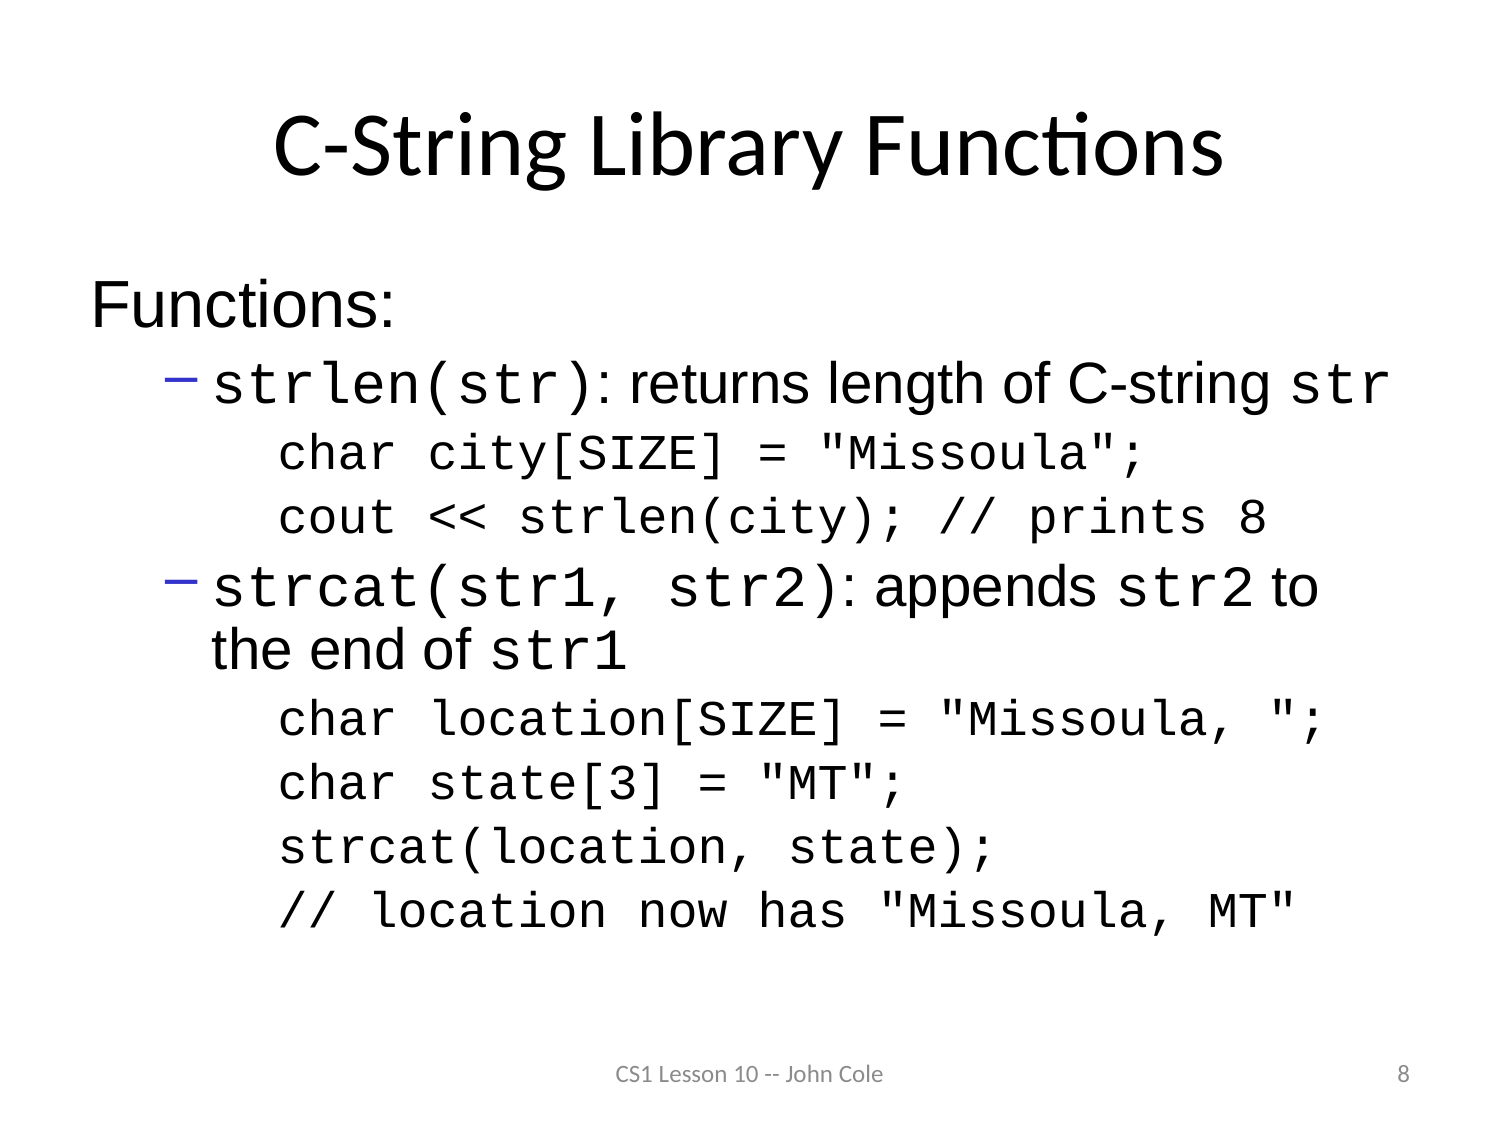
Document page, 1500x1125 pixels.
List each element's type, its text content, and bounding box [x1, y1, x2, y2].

title C-String Library Functions [75, 45, 1425, 233]
footer CS1 Lesson 10 -- John Cole [512, 1042, 988, 1103]
list Functions: strlen(str): returns length of C-string str char city[SIZE] = "Missoula"; cout << strlen(city); // prints 8 strcat(str1, str2): appends str2 to the end of str1 char location[SIZE] = "Missoula, "; char state[3] = "MT"; strcat(location, state); // location now has "Missoula, MT" [75, 262, 1425, 1005]
slide_number 8 [1074, 1042, 1425, 1103]
